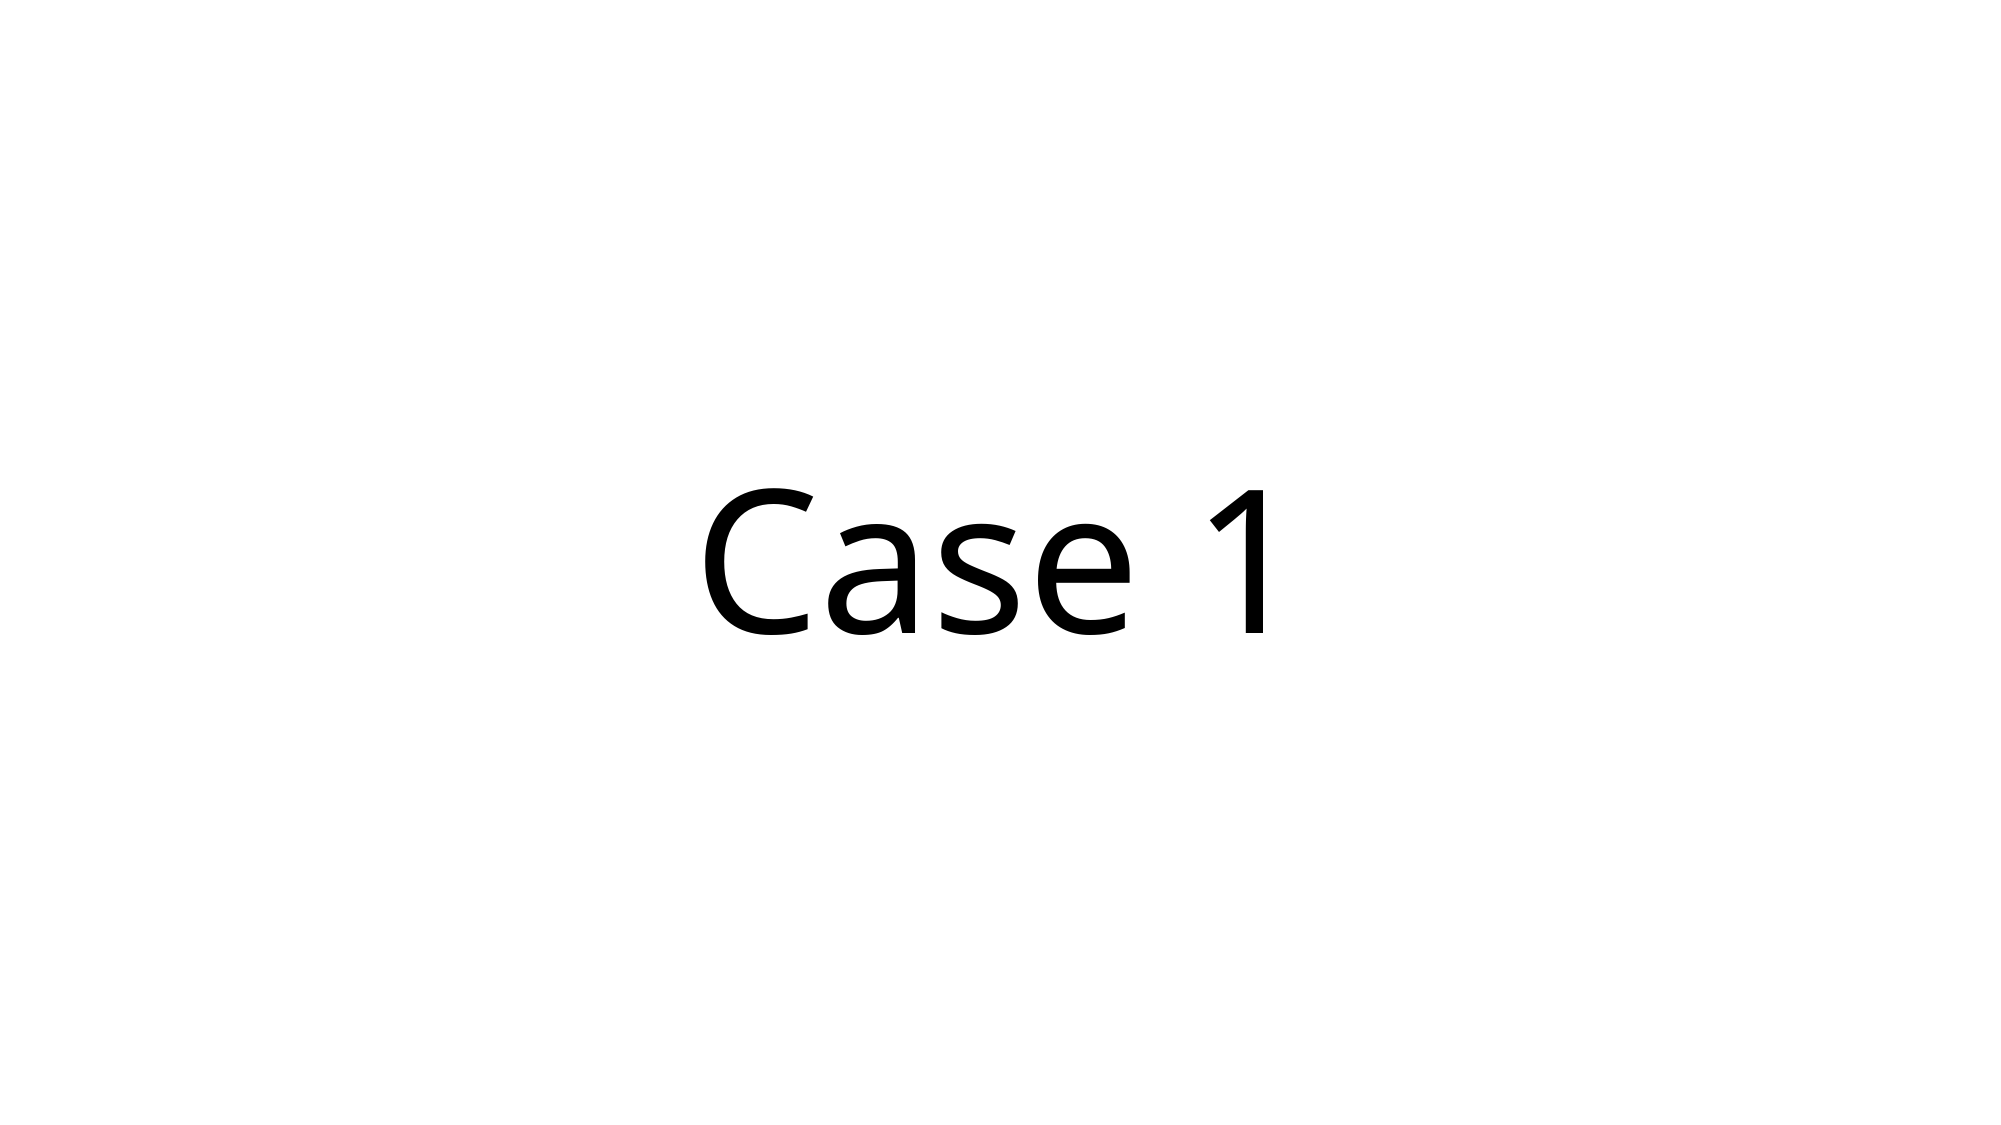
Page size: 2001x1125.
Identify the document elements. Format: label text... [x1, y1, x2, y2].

title Case 1 [137, 59, 1863, 1078]
